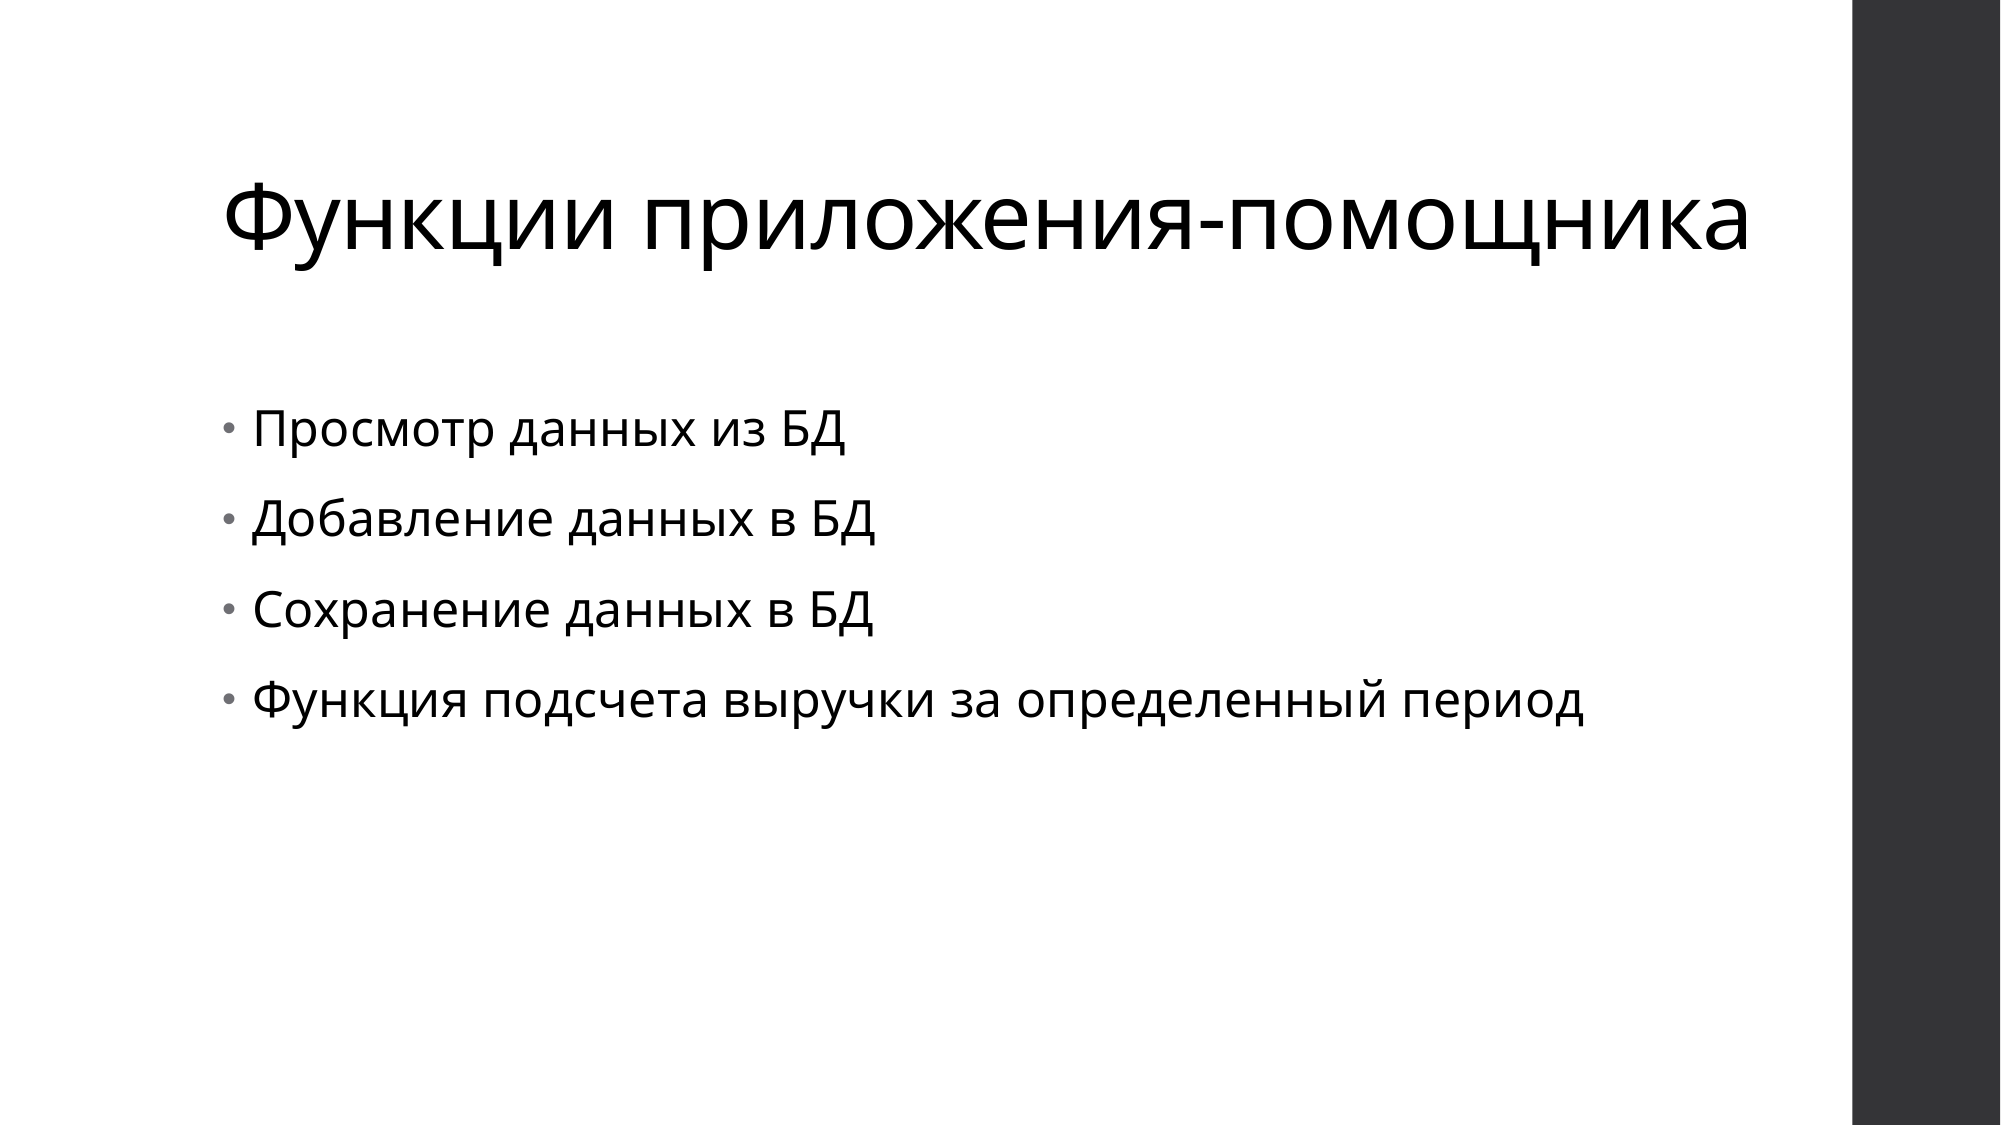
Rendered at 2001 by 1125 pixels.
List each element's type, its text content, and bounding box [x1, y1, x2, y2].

list Просмотр данных из БД Добавление данных в БД Сохранение данных в БД Функция подсчета выручки за определенный период [206, 299, 1617, 1014]
title Функции приложения-помощника [206, 60, 1797, 278]
